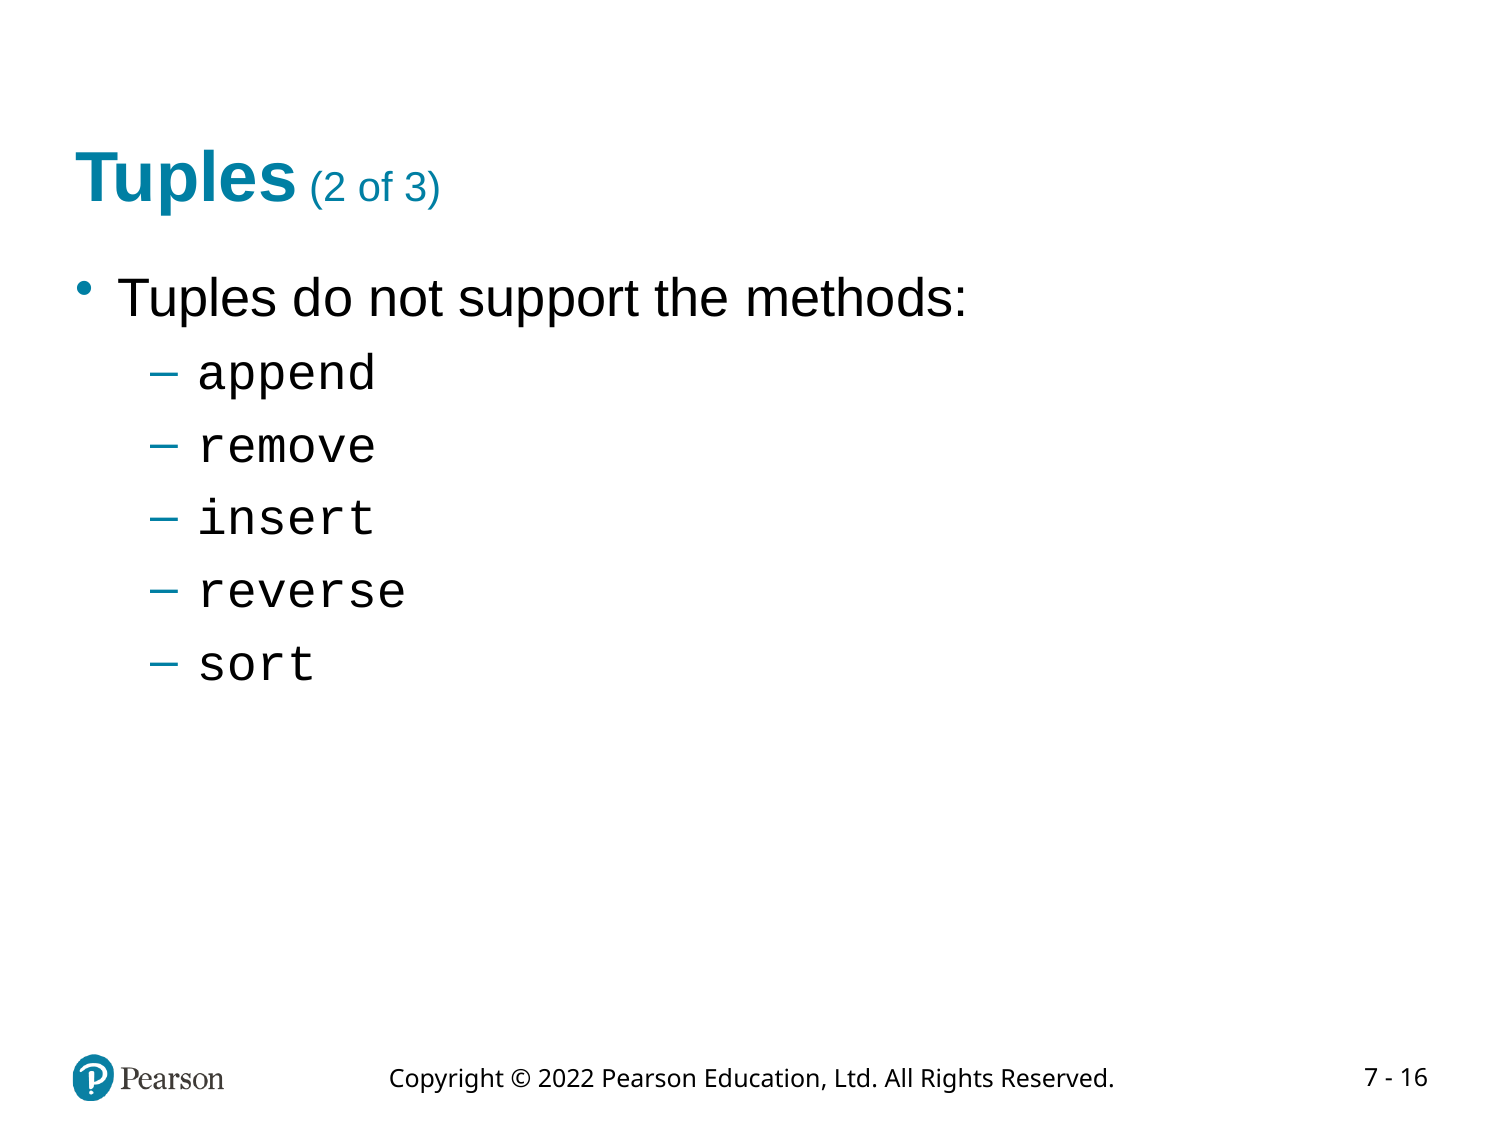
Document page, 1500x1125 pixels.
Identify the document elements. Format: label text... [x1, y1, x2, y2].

picture [72, 1054, 89, 1072]
title Tuples (2 of 3) [75, 35, 1425, 216]
picture [81, 1064, 107, 1089]
picture [72, 1087, 83, 1101]
list Tuples do not support the methods: append remove insert reverse sort [75, 262, 1425, 1005]
picture [99, 1054, 224, 1101]
